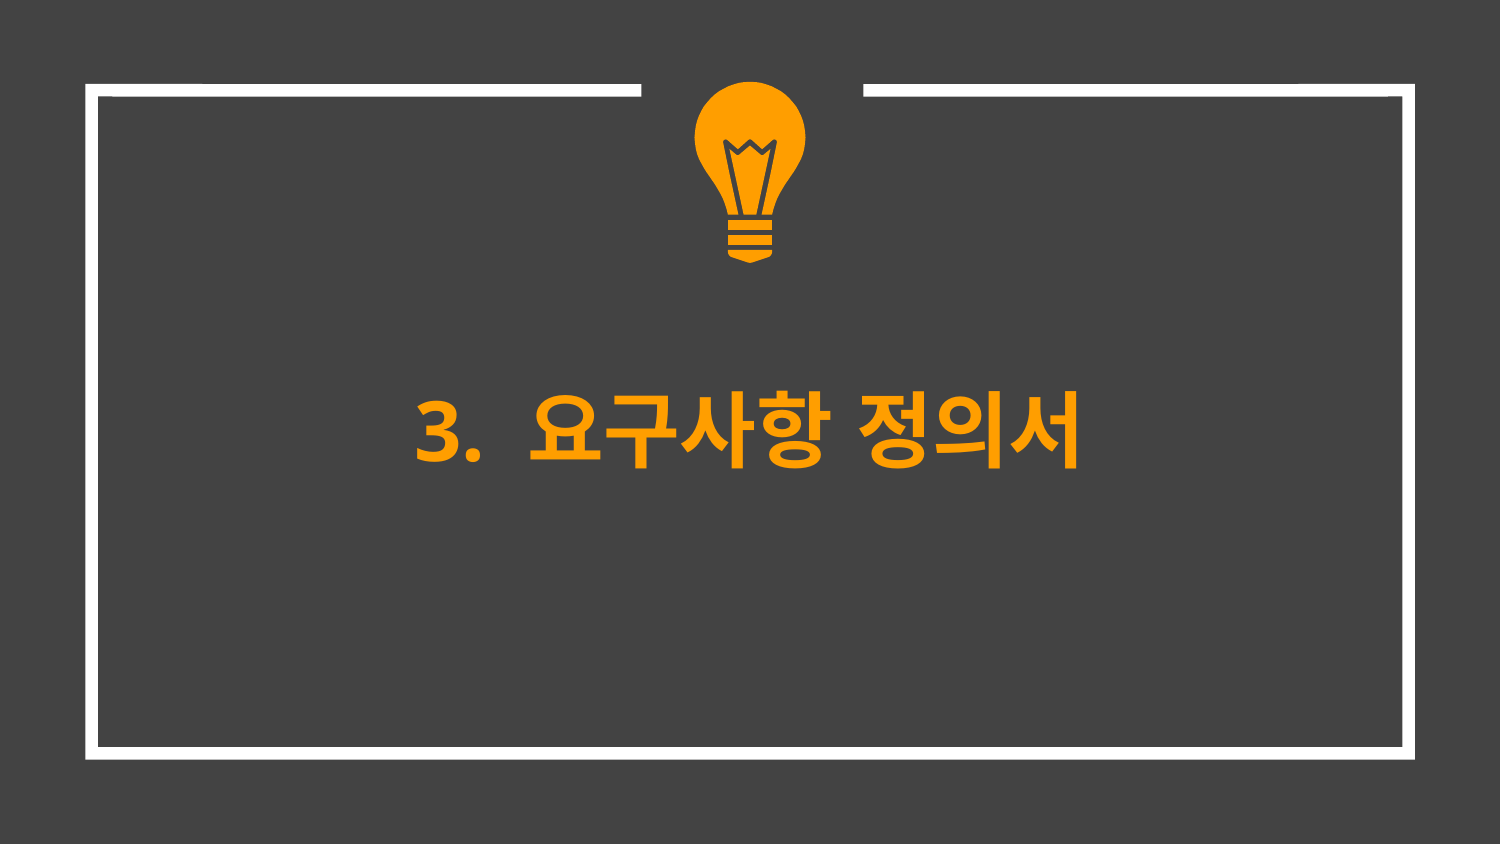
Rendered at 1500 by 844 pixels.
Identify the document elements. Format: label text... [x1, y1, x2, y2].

title 3. 요구사항 정의서 [263, 362, 1237, 554]
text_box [694, 81, 806, 264]
